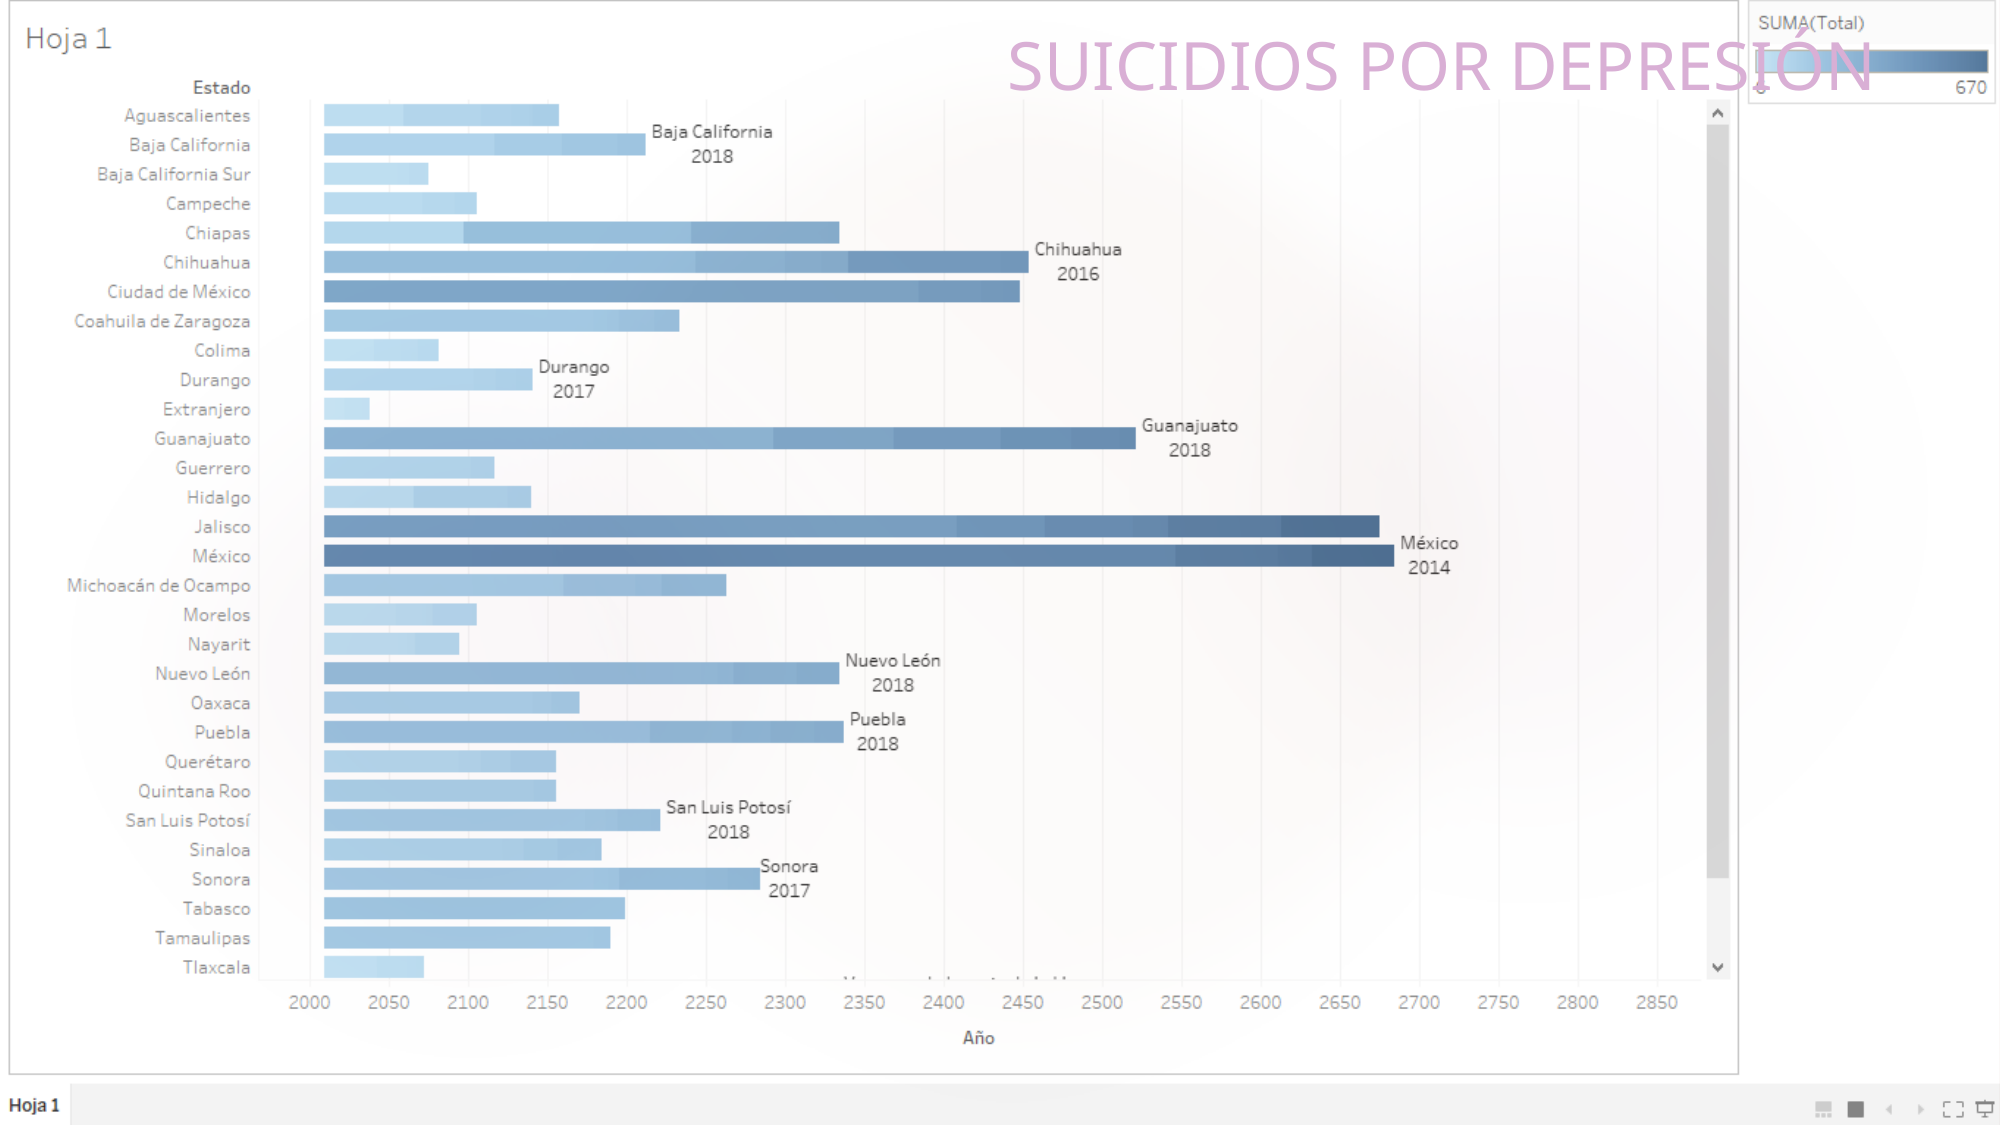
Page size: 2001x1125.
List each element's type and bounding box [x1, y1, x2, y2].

list [0, 0, 2000, 1125]
